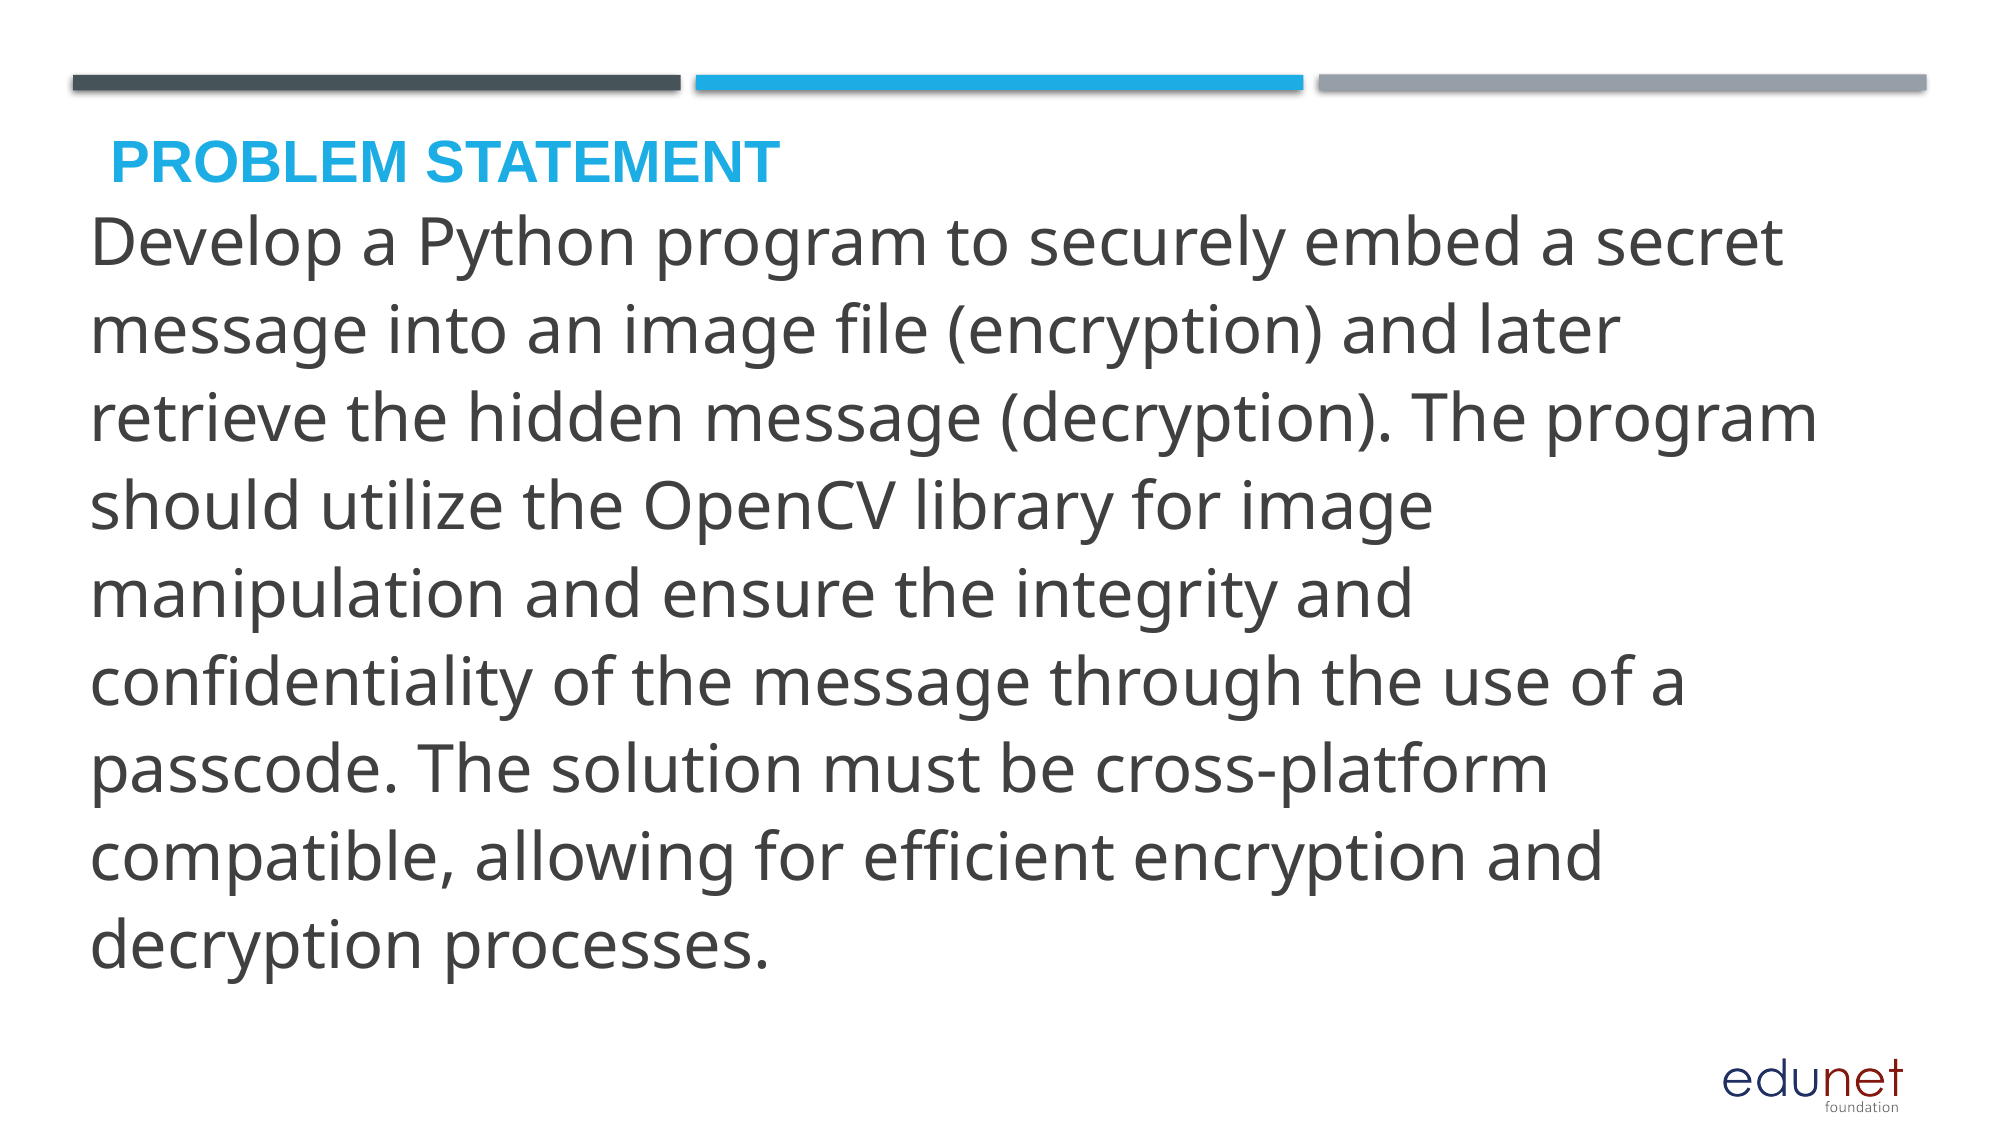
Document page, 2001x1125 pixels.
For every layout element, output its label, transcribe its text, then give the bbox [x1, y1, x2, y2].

list Develop a Python program to securely embed a secret message into an image file (encryption) and later retrieve the hidden message (decryption). The program should utilize the OpenCV library for image manipulation and ensure the integrity and confidentiality of the message through the use of a passcode. The solution must be cross-platform compatible, allowing for efficient encryption and decryption processes. [74, 203, 1884, 970]
picture [1719, 1056, 1905, 1116]
title Problem Statement [95, 115, 1905, 203]
